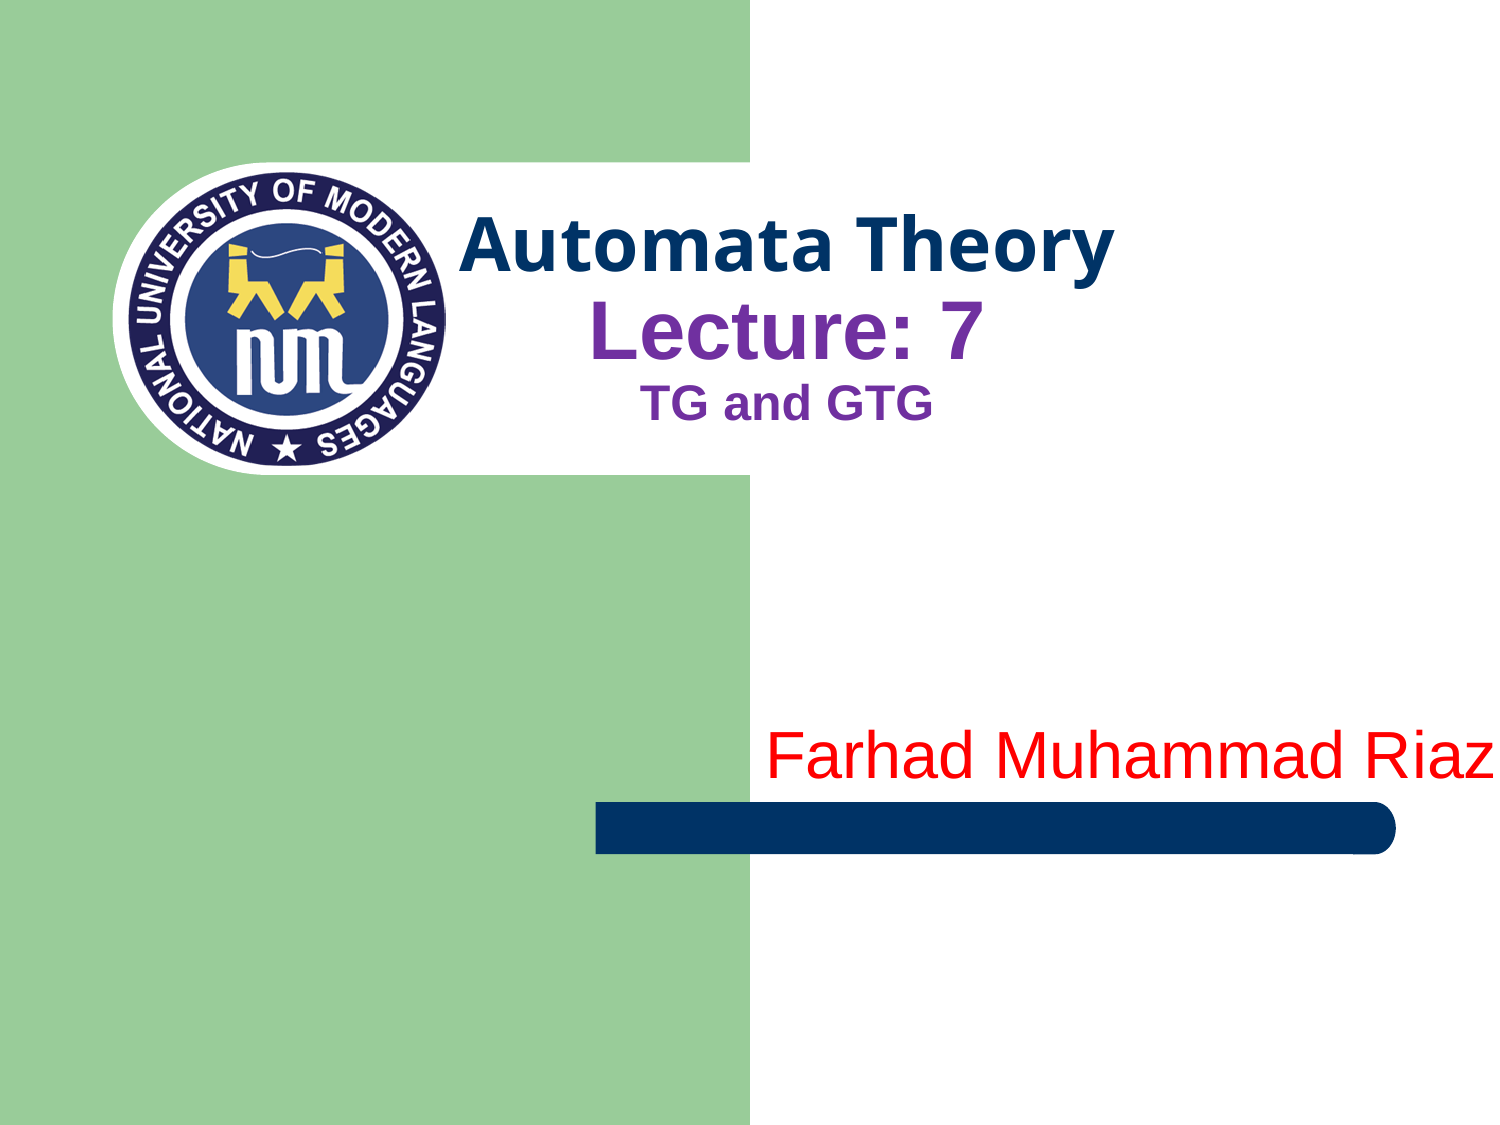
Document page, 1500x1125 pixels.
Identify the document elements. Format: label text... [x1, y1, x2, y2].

subtitle Farhad Muhammad Riaz [750, 500, 1500, 800]
picture [128, 171, 446, 466]
title Automata Theory Lecture: 7 TG and GTG [112, 162, 1463, 475]
